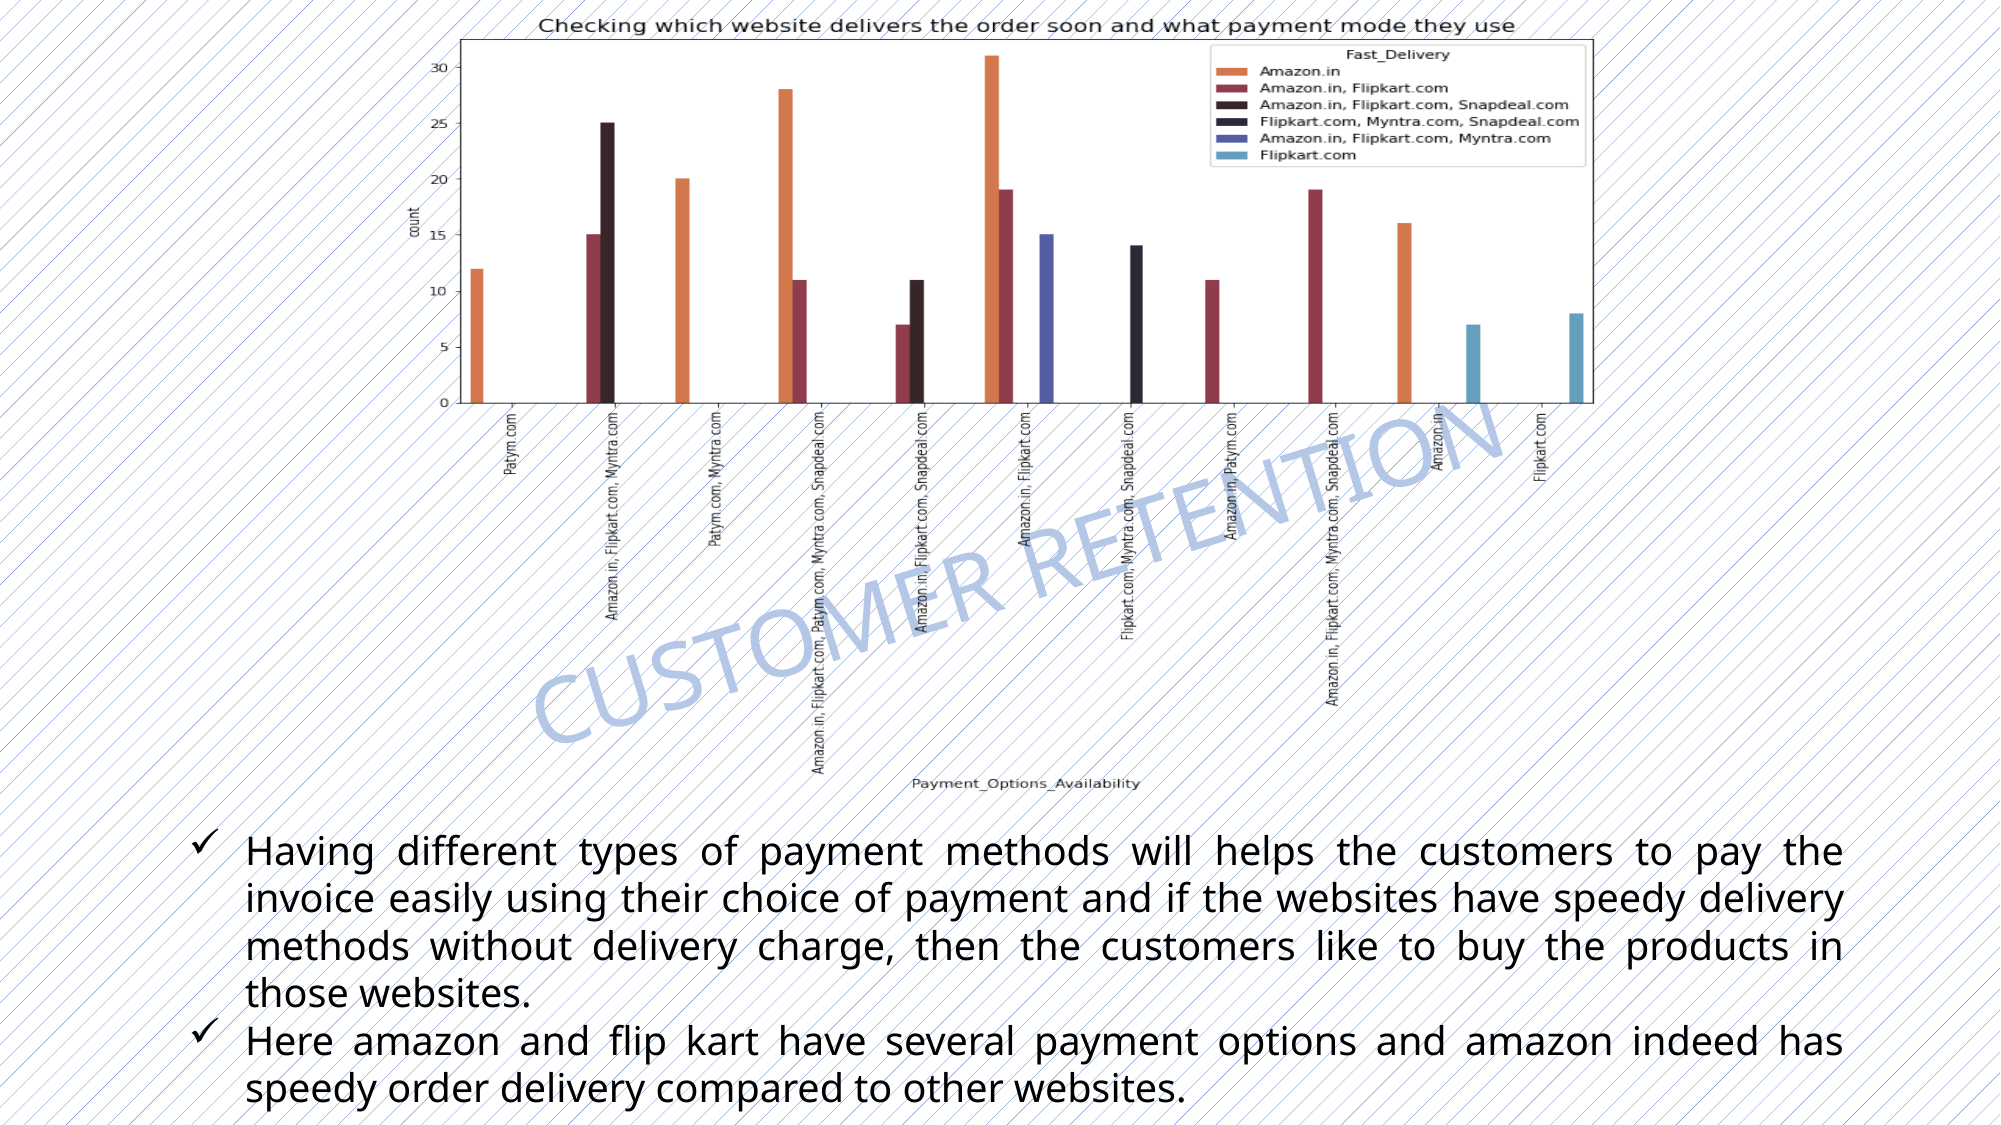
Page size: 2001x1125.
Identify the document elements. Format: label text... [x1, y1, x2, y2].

picture [395, 11, 1604, 798]
text_box Having different types of payment methods will helps the customers to pay the invoice easily using their choice of payment and if the websites have speedy delivery methods without delivery charge, then the customers like to buy the products in those websites. Here amazon and flip kart have several payment options and amazon indeed has speedy order delivery compared to other websites. [173, 818, 1861, 1119]
